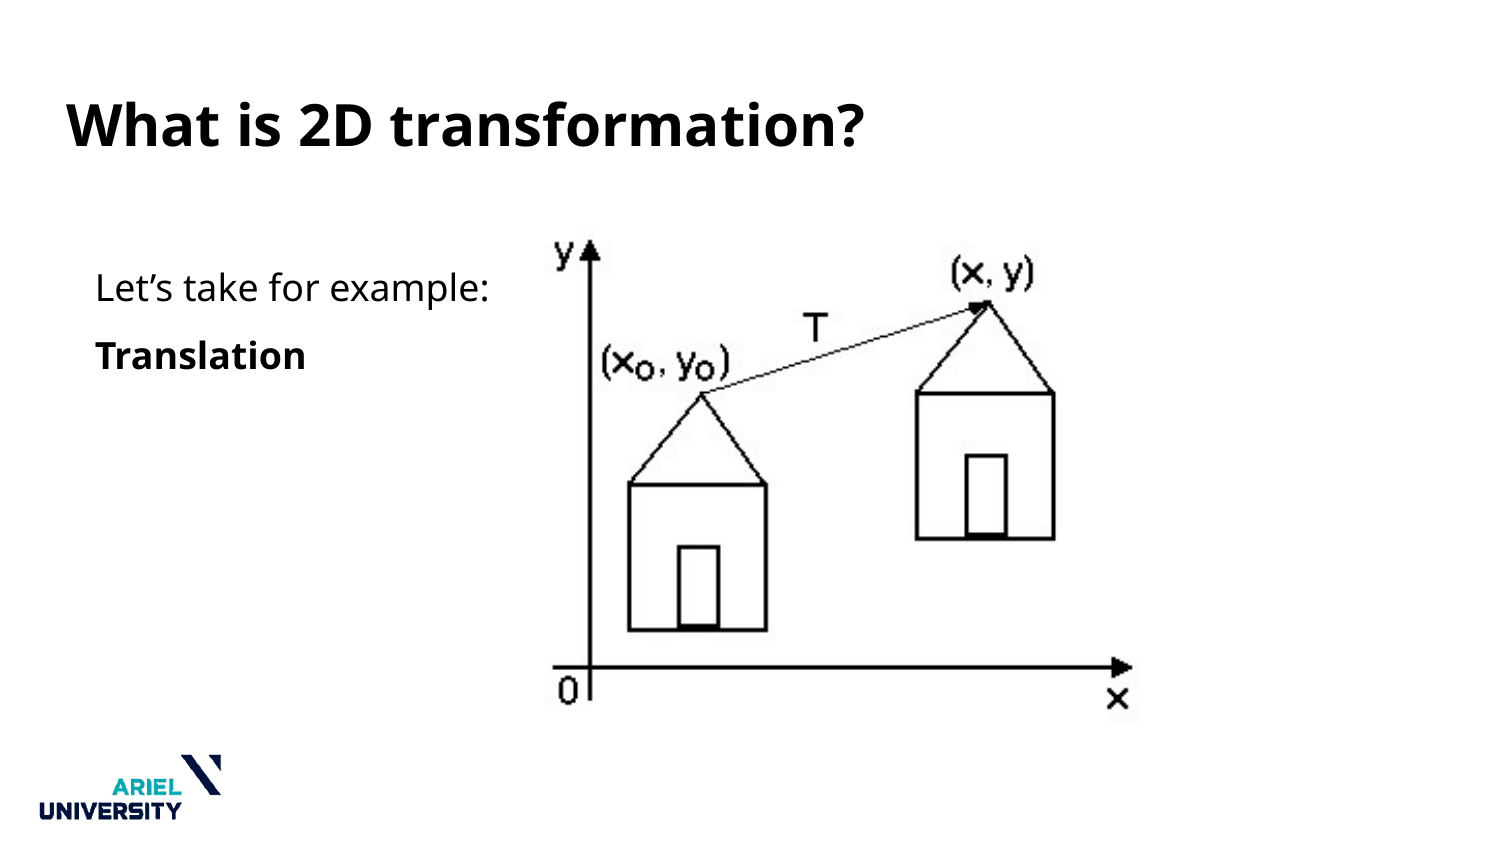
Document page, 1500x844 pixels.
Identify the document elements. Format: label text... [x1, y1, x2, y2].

text_box Let’s take for example: Translation [79, 226, 520, 450]
picture [545, 226, 1144, 724]
title What is 2D transformation? [51, 72, 1449, 167]
picture [14, 743, 246, 830]
